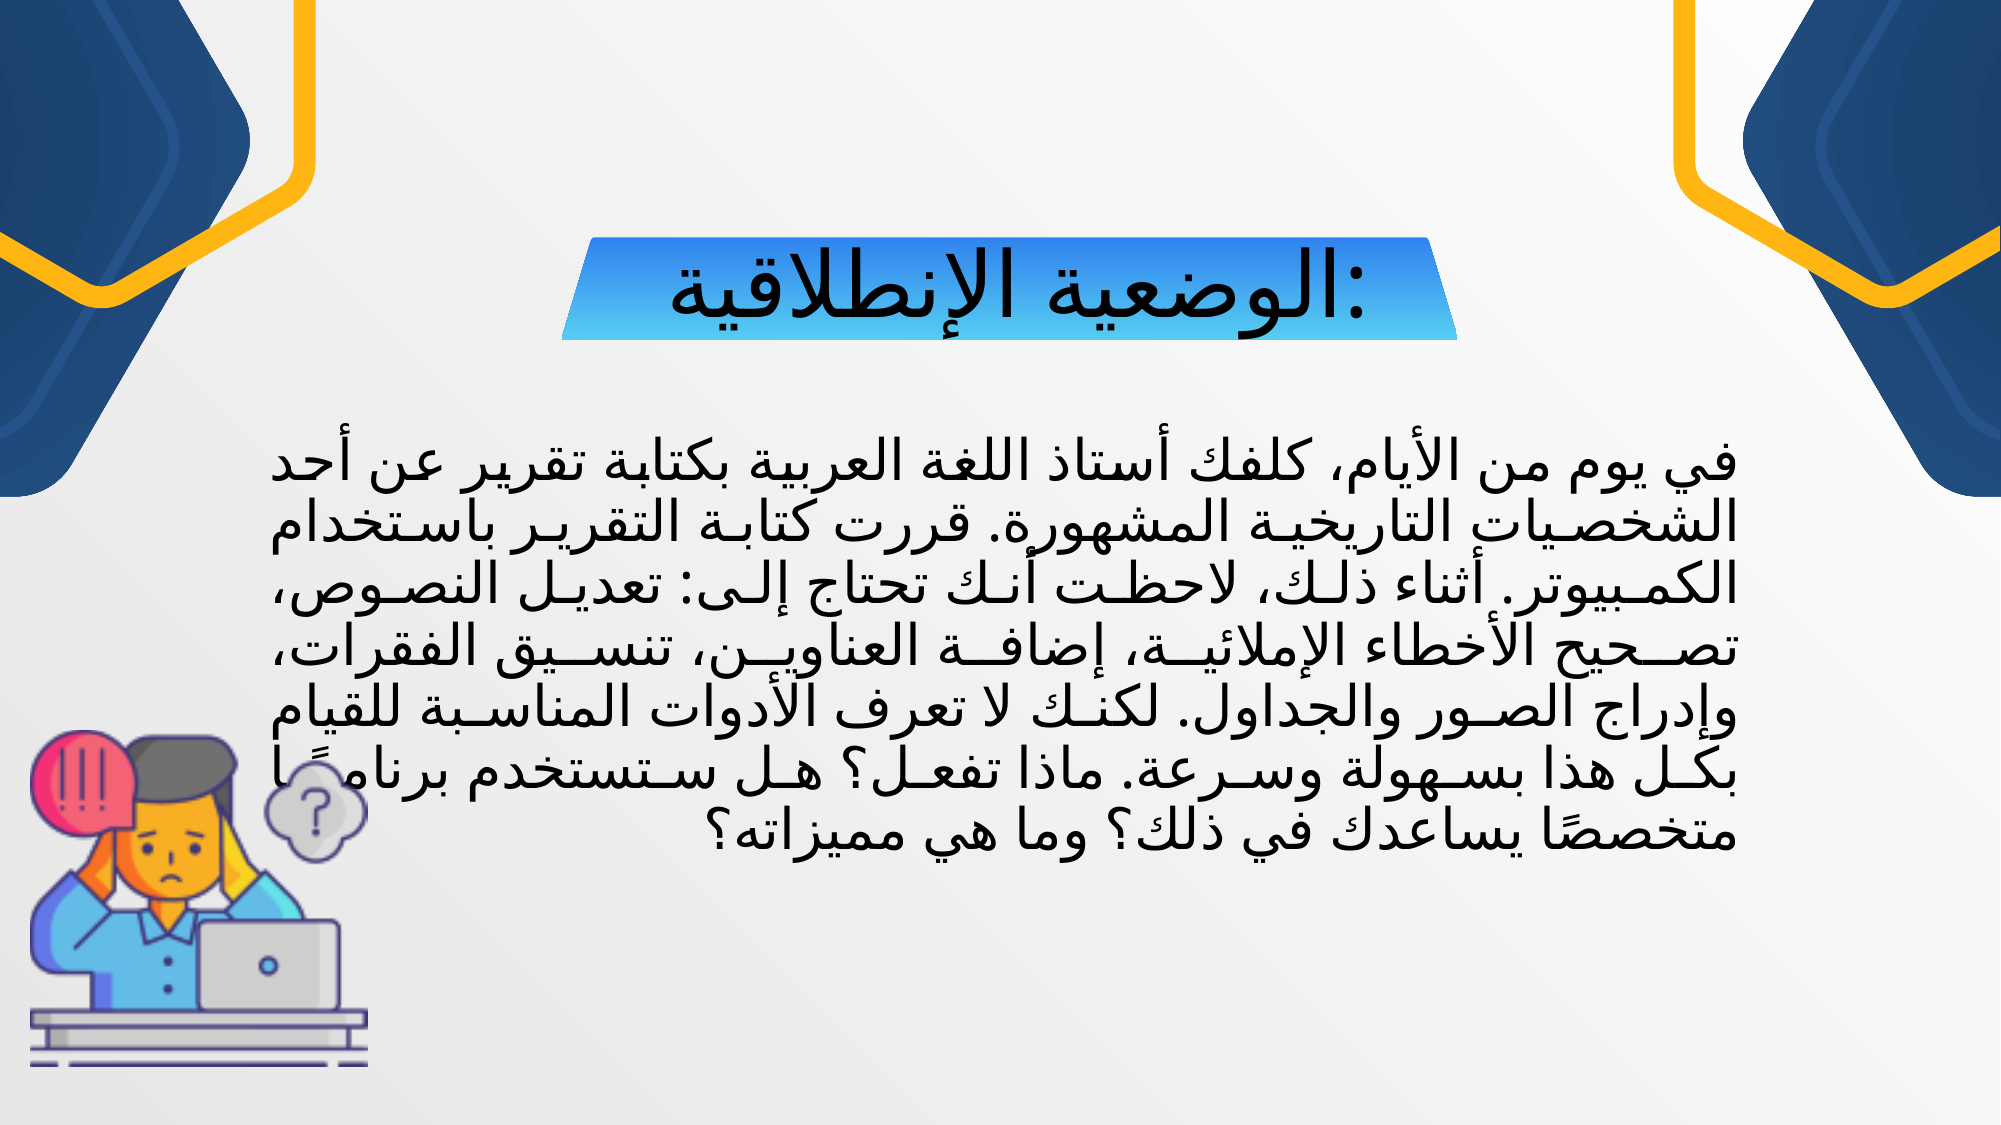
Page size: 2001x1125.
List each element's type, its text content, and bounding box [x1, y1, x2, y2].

picture [30, 730, 368, 1068]
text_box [1684, 0, 2000, 304]
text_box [1810, 304, 2000, 437]
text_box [0, 304, 260, 497]
text_box في يوم من الأيام، كلفك أستاذ اللغة العربية بكتابة تقرير عن أحد الشخصيات التاريخية المشهورة. قررت كتابة التقرير باستخدام الكمبيوتر. أثناء ذلك، لاحظت أنك تحتاج إلى: تعديل النصوص، تصحيح الأخطاء الإملائية، إضافة العناوين، تنسيق الفقرات، وإدراج الصور والجداول. لكنك لا تعرف الأدوات المناسبة للقيام بكل هذا بسهولة وسرعة. ماذا تفعل؟ هل ستستخدم برنامجًا متخصصًا يساعدك في ذلك؟ وما هي مميزاته؟ [254, 423, 1755, 888]
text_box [561, 237, 1459, 340]
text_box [0, 0, 305, 304]
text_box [0, 304, 185, 437]
text_box الوضعية الإنطلاقية: [651, 231, 1402, 237]
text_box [1732, 304, 2000, 497]
